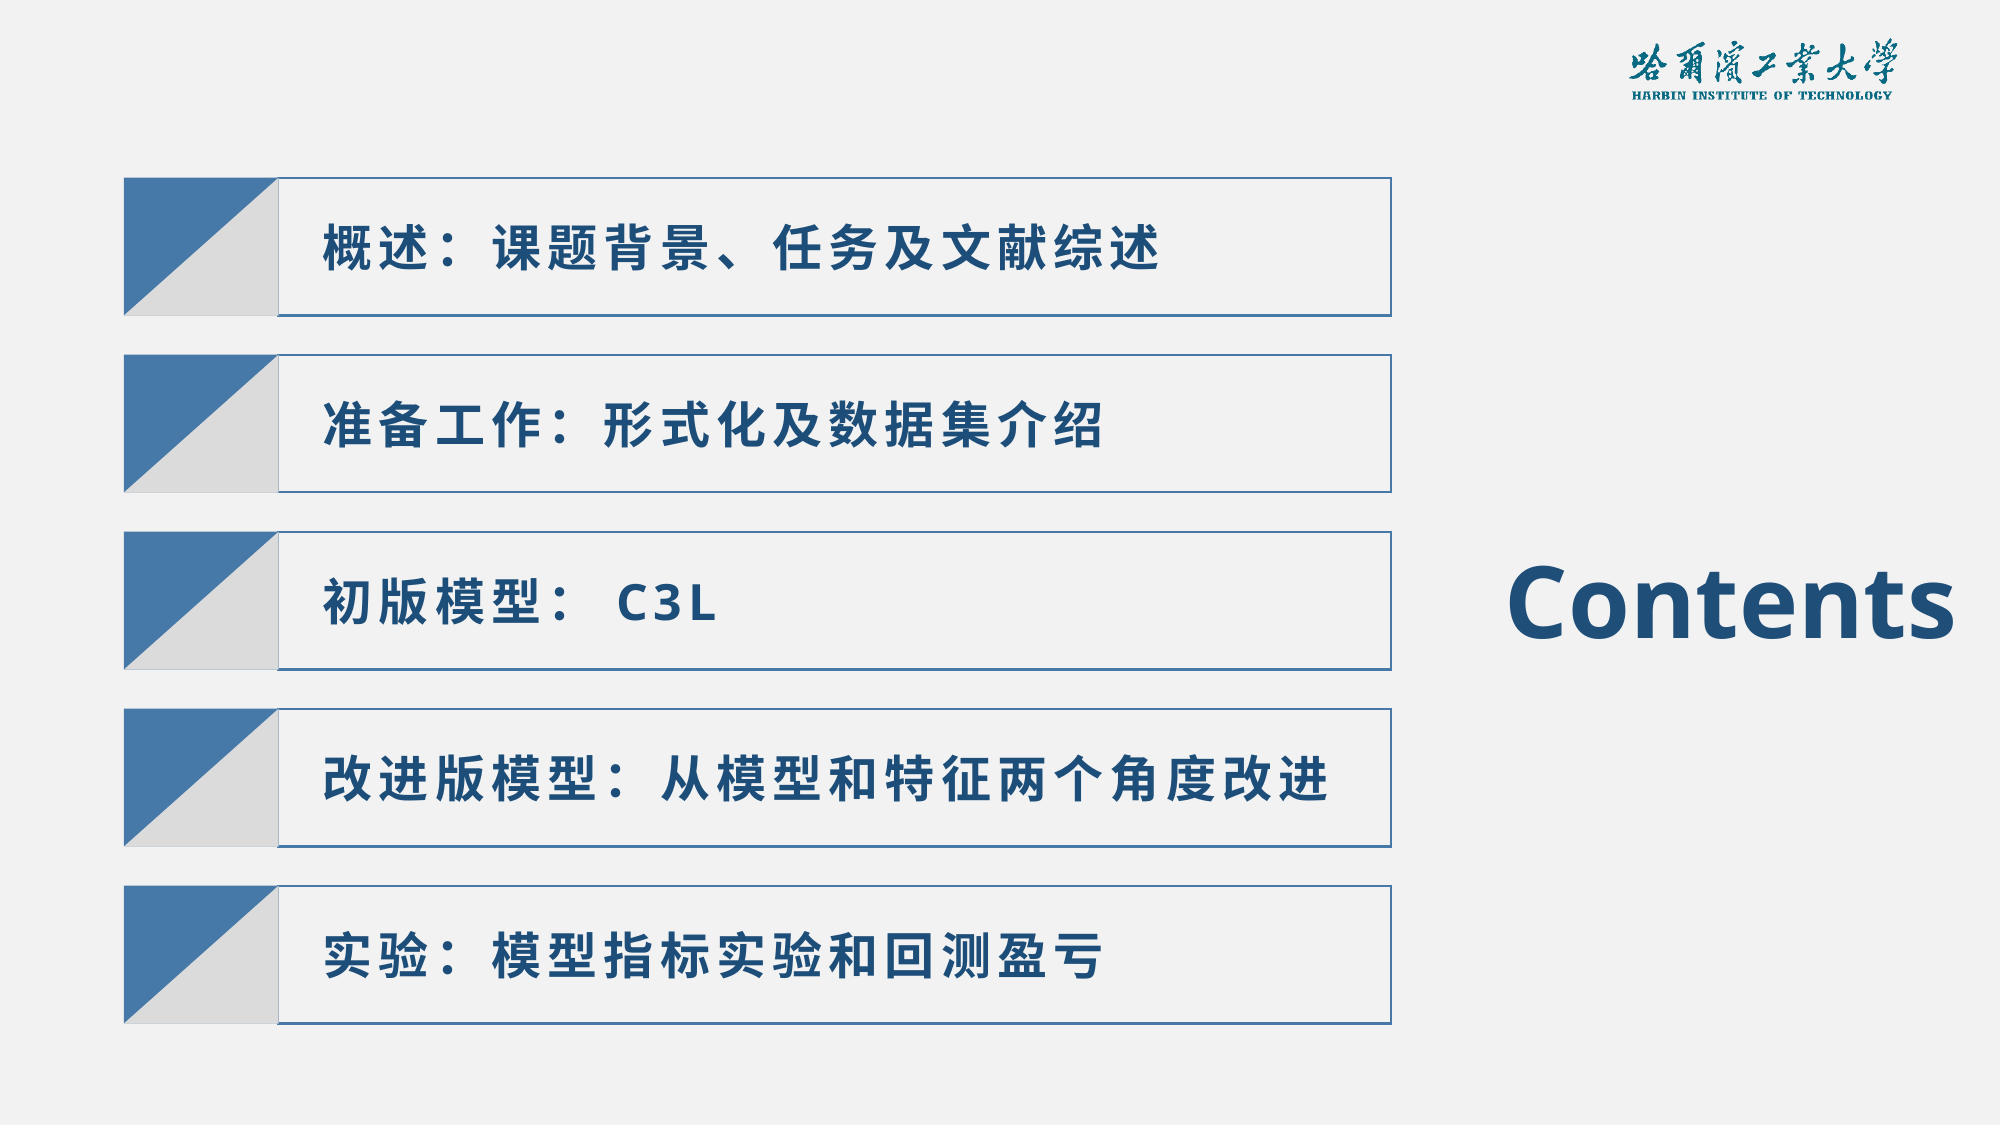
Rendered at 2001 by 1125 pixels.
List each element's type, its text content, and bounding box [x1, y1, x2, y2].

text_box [123, 885, 1392, 1024]
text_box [123, 177, 1392, 316]
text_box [123, 354, 1392, 493]
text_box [123, 531, 1392, 670]
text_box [123, 708, 1392, 847]
picture [1618, 33, 1898, 105]
text_box Contents [1489, 530, 1973, 666]
